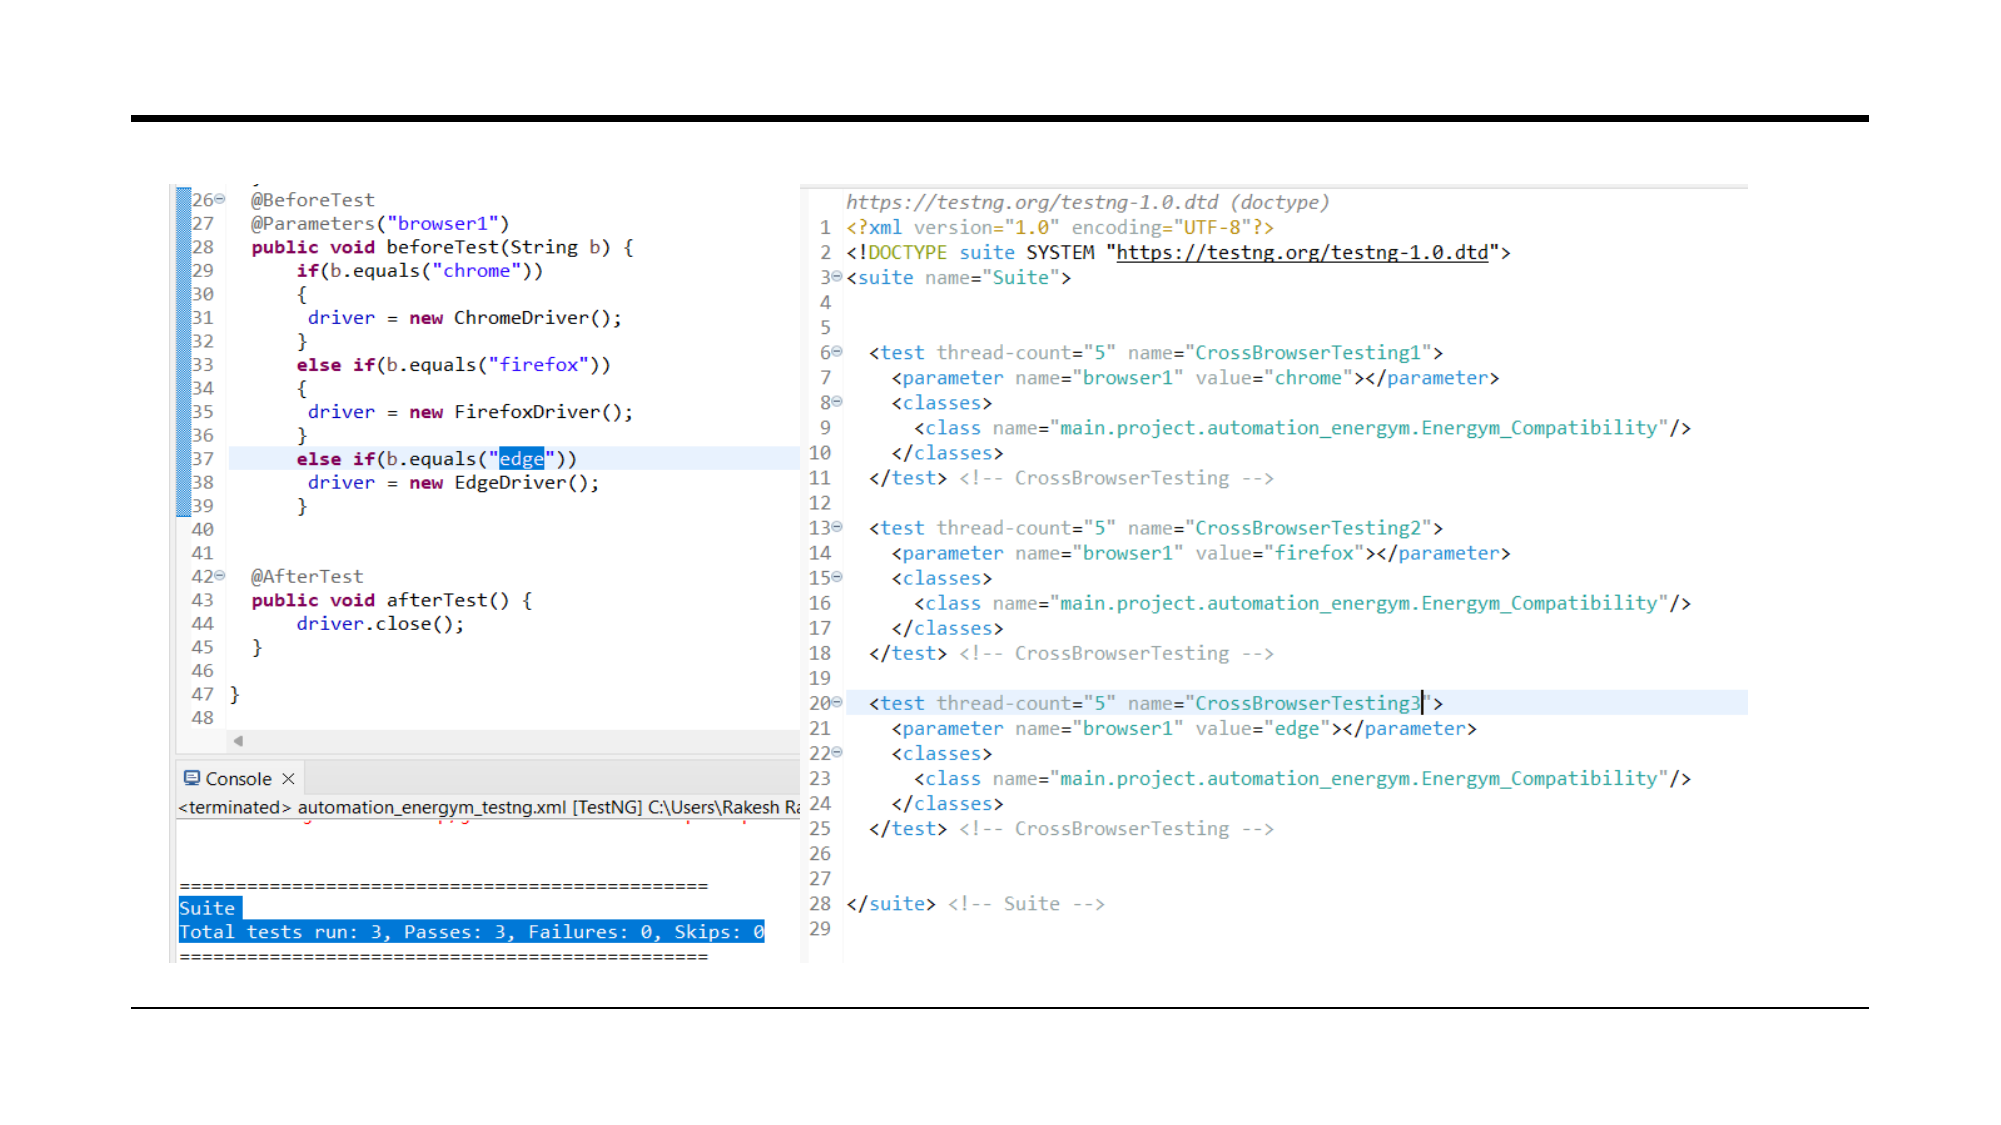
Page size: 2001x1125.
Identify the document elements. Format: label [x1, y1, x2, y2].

picture [169, 184, 1748, 963]
